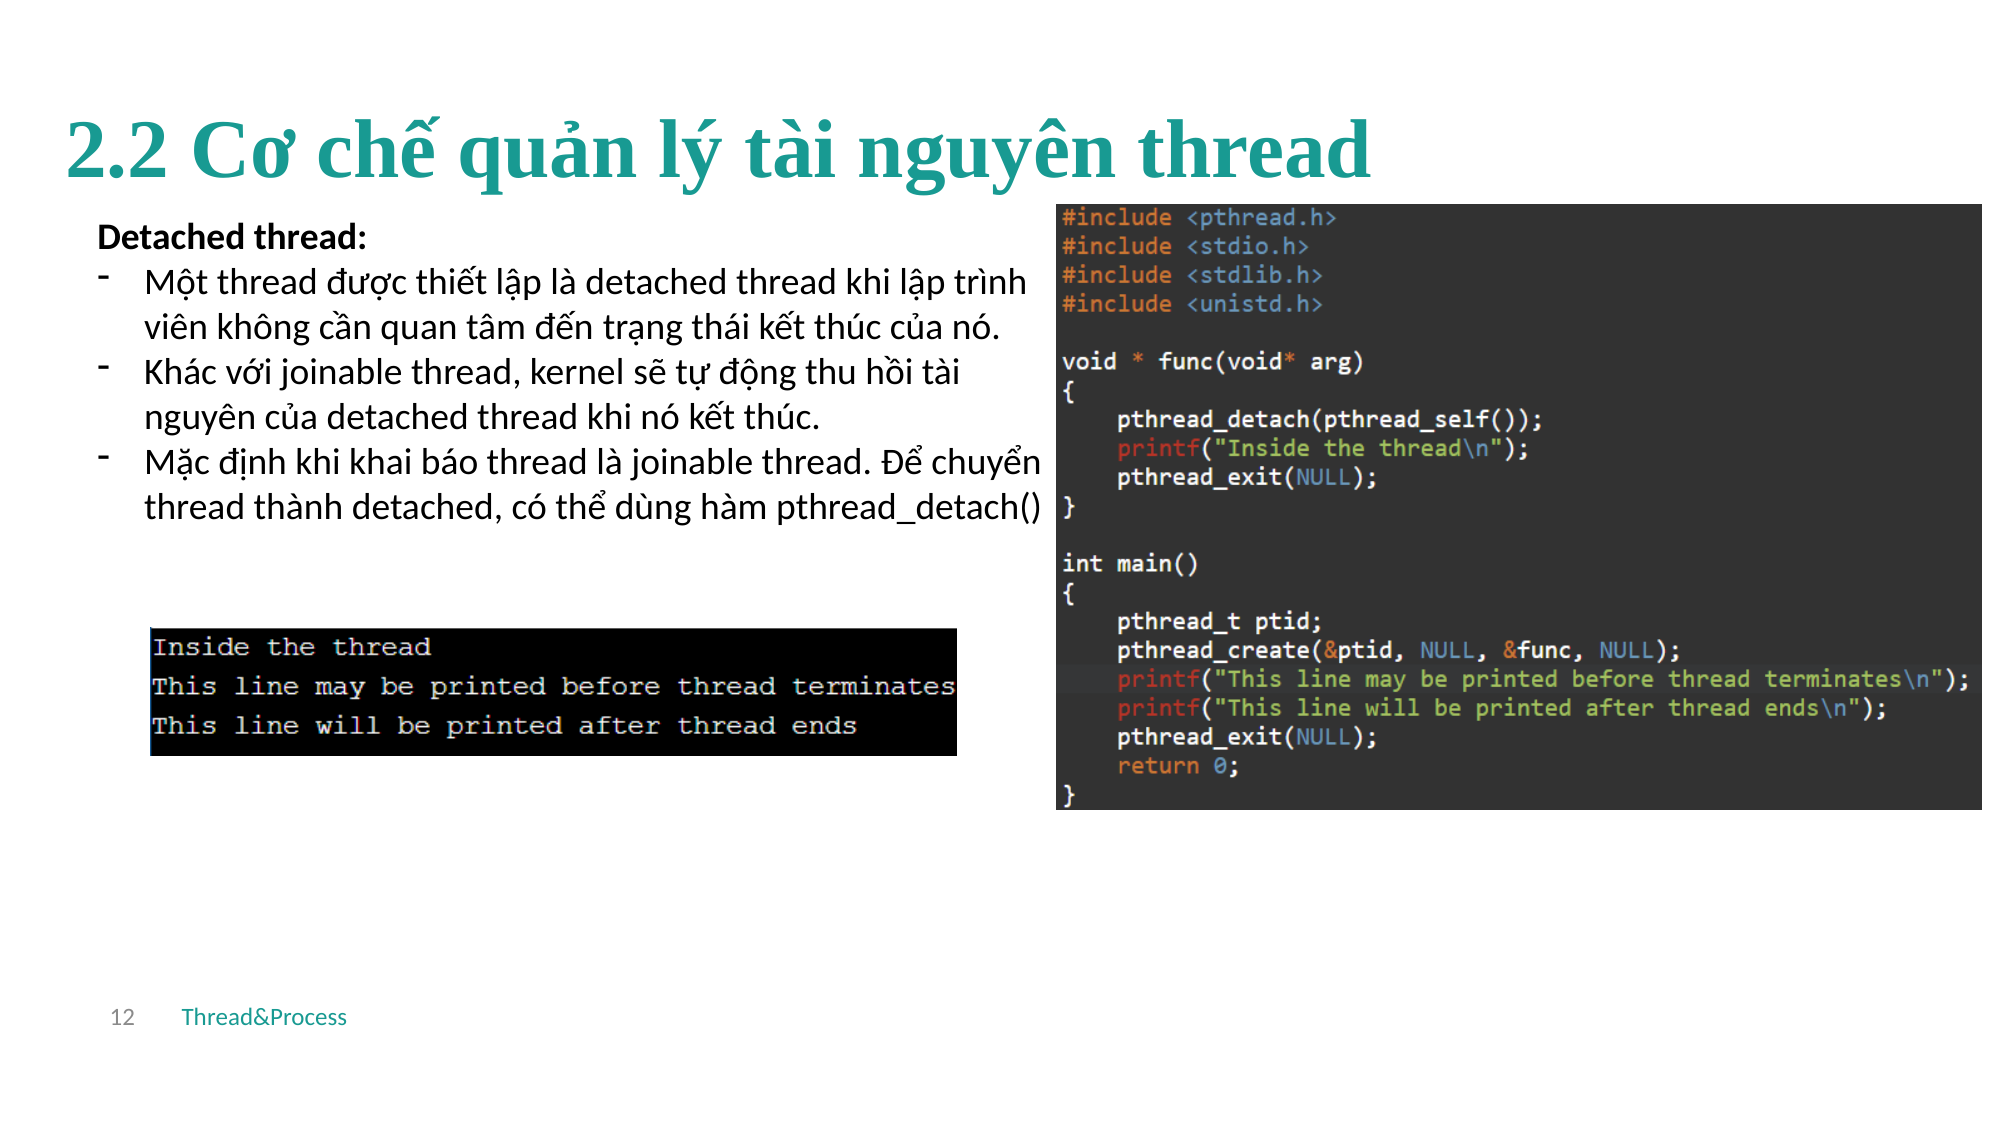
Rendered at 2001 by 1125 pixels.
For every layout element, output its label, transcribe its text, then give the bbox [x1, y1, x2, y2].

footer Thread&Process [166, 985, 800, 1046]
picture [149, 627, 957, 756]
list 2.2 Cơ chế quản lý tài nguyên thread [50, 36, 1974, 205]
picture [1056, 204, 1982, 810]
slide_number 12 [50, 985, 150, 1046]
text_box Detached thread: Một thread được thiết lập là detached thread khi lập trình viên không cần quan tâm đến trạng thái kết thúc của nó. Khác với joinable thread, kernel sẽ tự động thu hồi tài nguyên của detached thread khi nó kết thúc. Mặc định khi khai báo thread là joinable thread. Để chuyển thread thành detached, có thể dùng hàm pthread_detach() [82, 204, 1056, 580]
